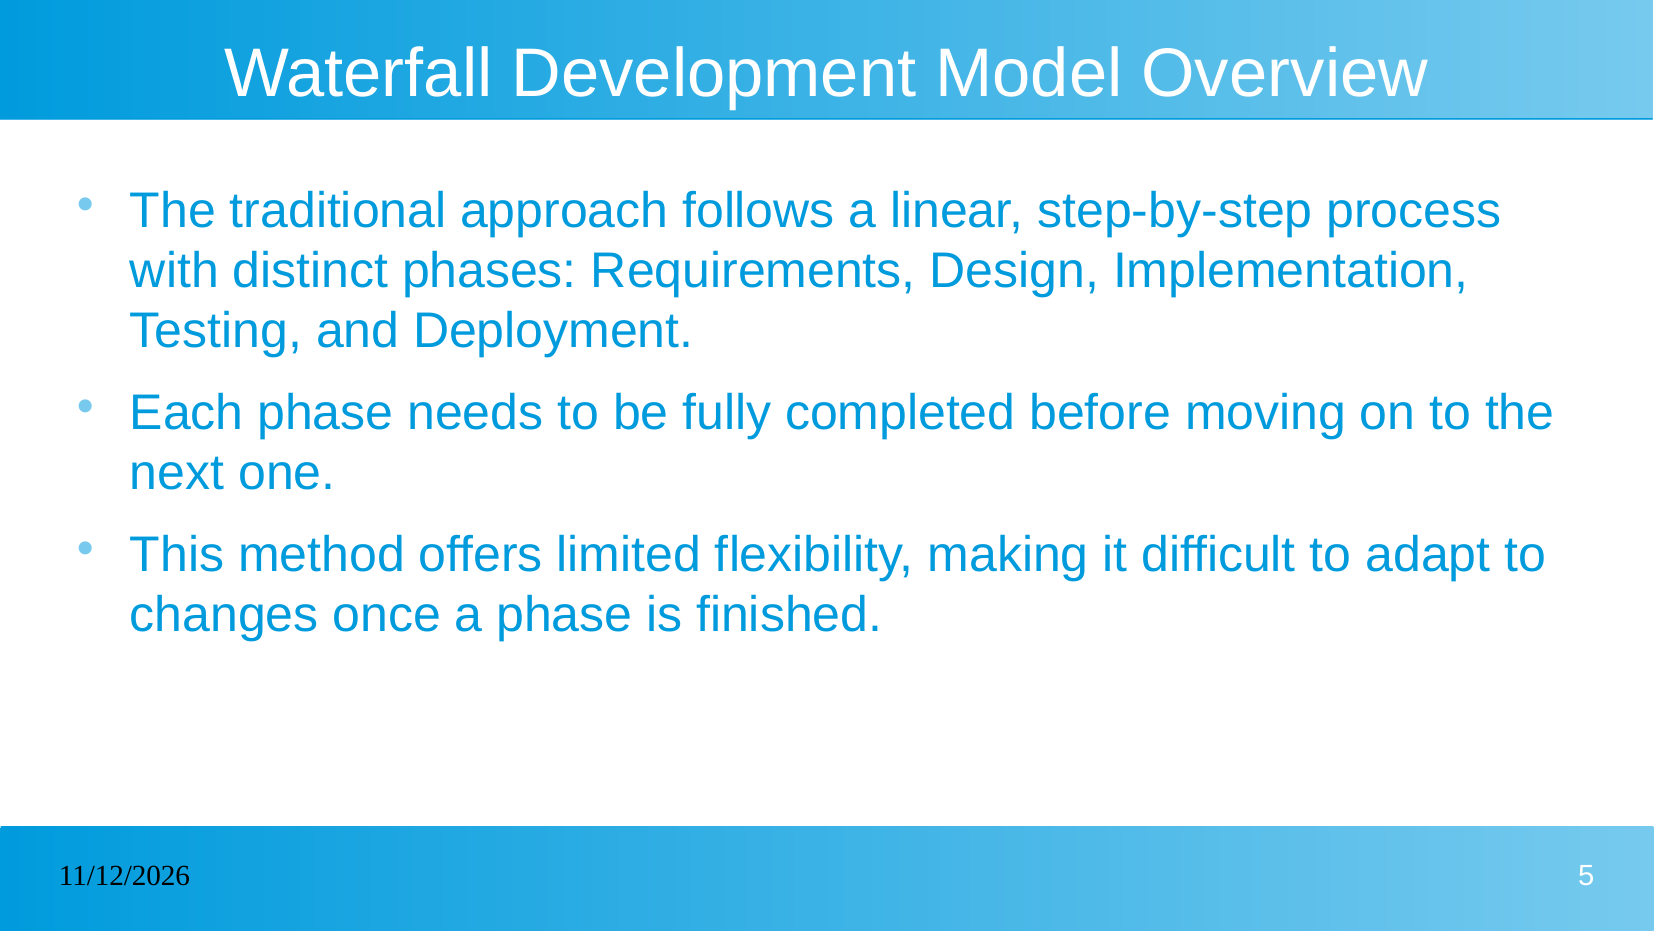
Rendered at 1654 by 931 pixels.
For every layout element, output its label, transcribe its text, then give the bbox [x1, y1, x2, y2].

list The traditional approach follows a linear, step-by-step process with distinct phases: Requirements, Design, Implementation, Testing, and Deployment. Each phase needs to be fully completed before moving on to the next one. This method offers limited flexibility, making it difficult to adapt to changes once a phase is finished. [59, 177, 1595, 768]
title Waterfall Development Model Overview [59, 29, 1595, 108]
slide_number 5 [1210, 856, 1595, 916]
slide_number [59, 856, 443, 916]
